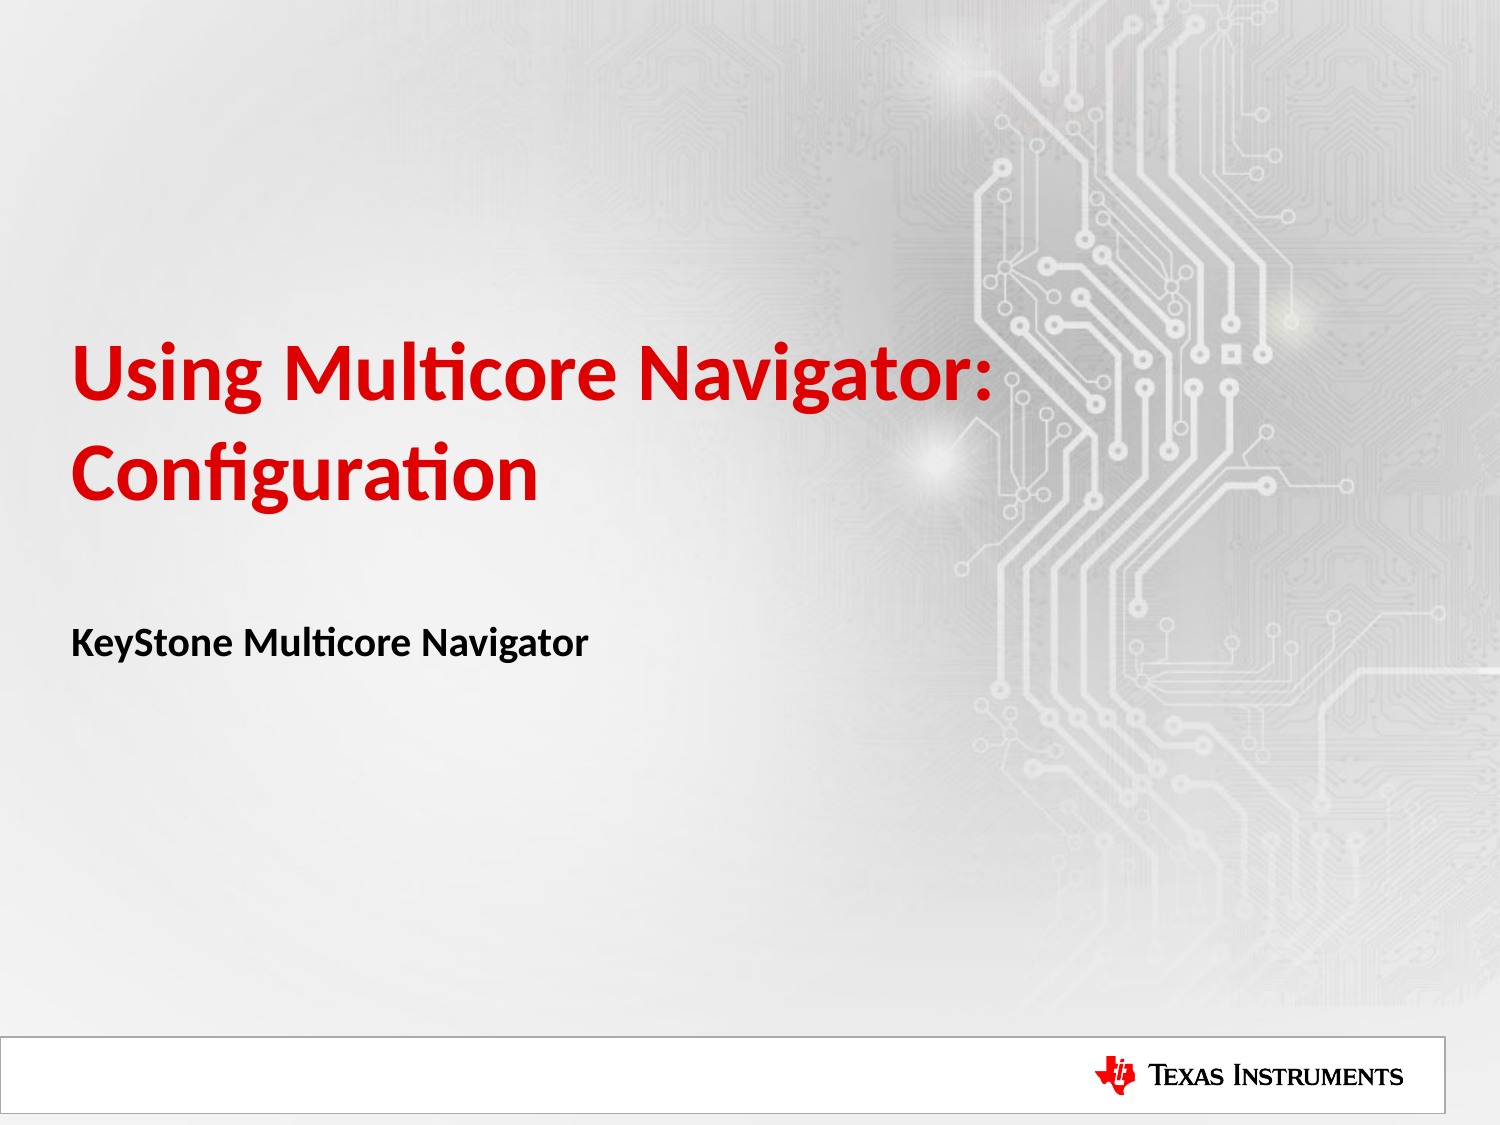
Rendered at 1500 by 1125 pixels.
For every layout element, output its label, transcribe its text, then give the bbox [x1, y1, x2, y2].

picture [0, 0, 1500, 1125]
title Using Multicore Navigator: Configuration [56, 274, 1444, 561]
picture [1095, 1056, 1403, 1095]
subtitle KeyStone Multicore Navigator [56, 606, 1444, 851]
